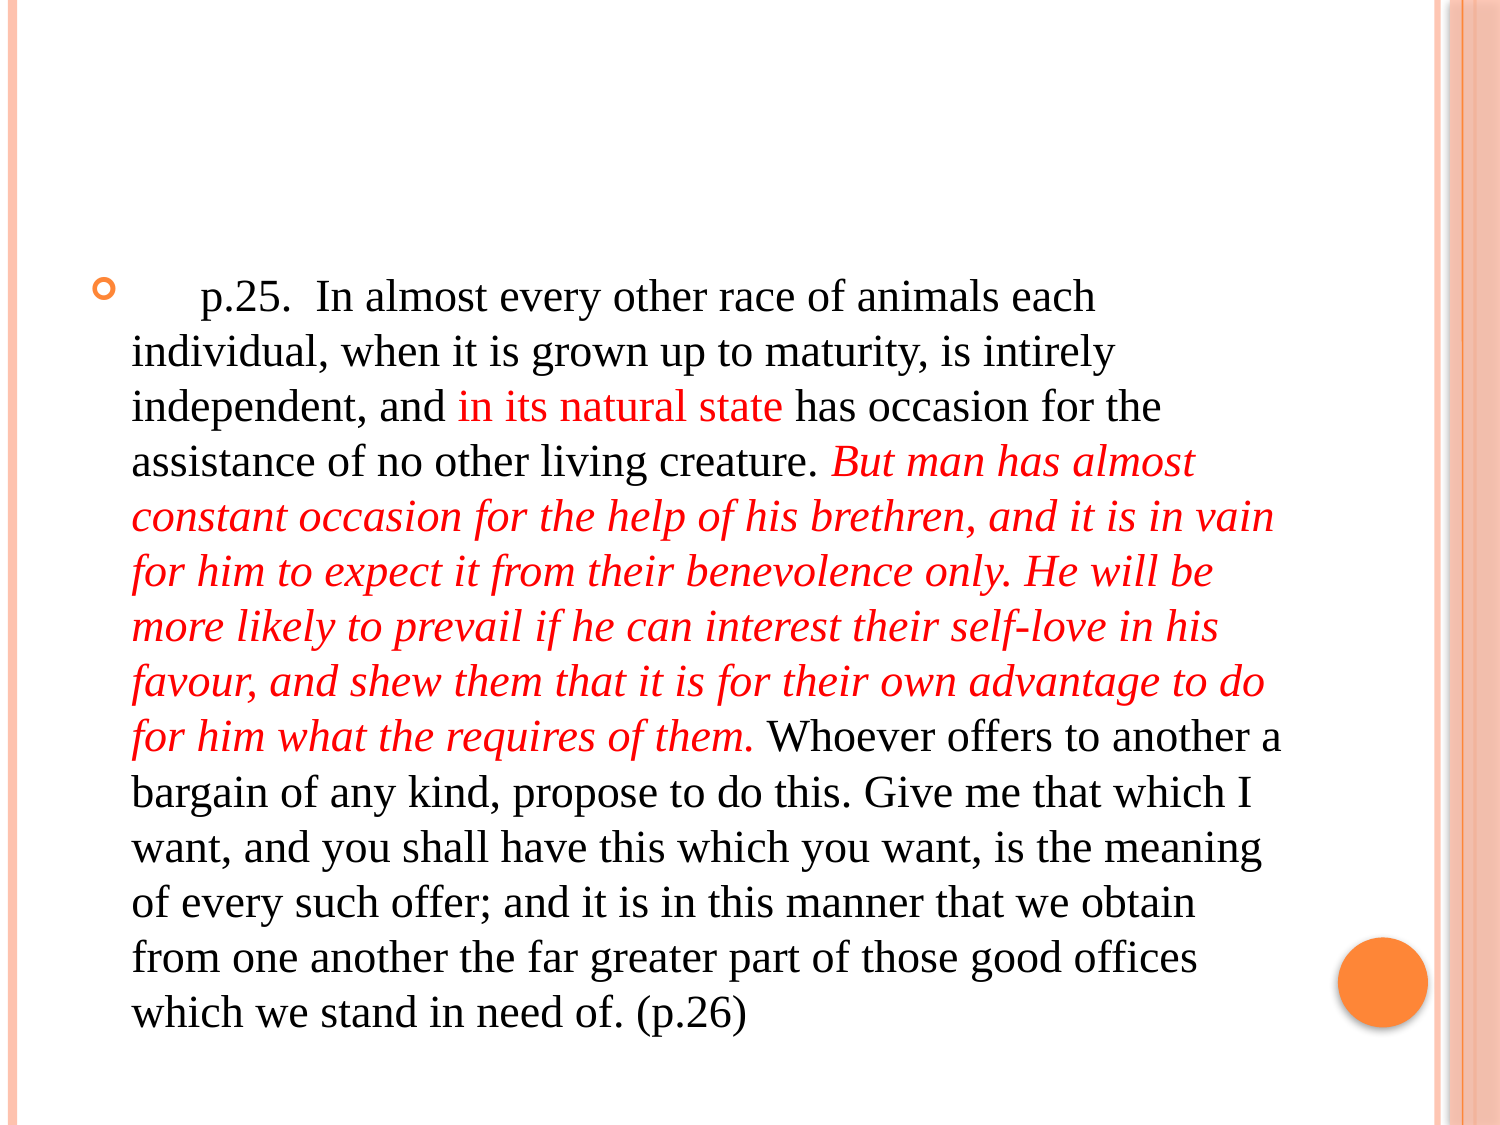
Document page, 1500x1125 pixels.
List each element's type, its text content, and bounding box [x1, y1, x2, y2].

list p.25. In almost every other race of animals each individual, when it is grown up to maturity, is intirely independent, and in its natural state has occasion for the assistance of no other living creature. But man has almost constant occasion for the help of his brethren, and it is in vain for him to expect it from their benevolence only. He will be more likely to prevail if he can interest their self-love in his favour, and shew them that it is for their own advantage to do for him what the requires of them. Whoever offers to another a bargain of any kind, propose to do this. Give me that which I want, and you shall have this which you want, is the meaning of every such offer; and it is in this manner that we obtain from one another the far greater part of those good offices which we stand in need of. (p.26) [75, 257, 1300, 1062]
